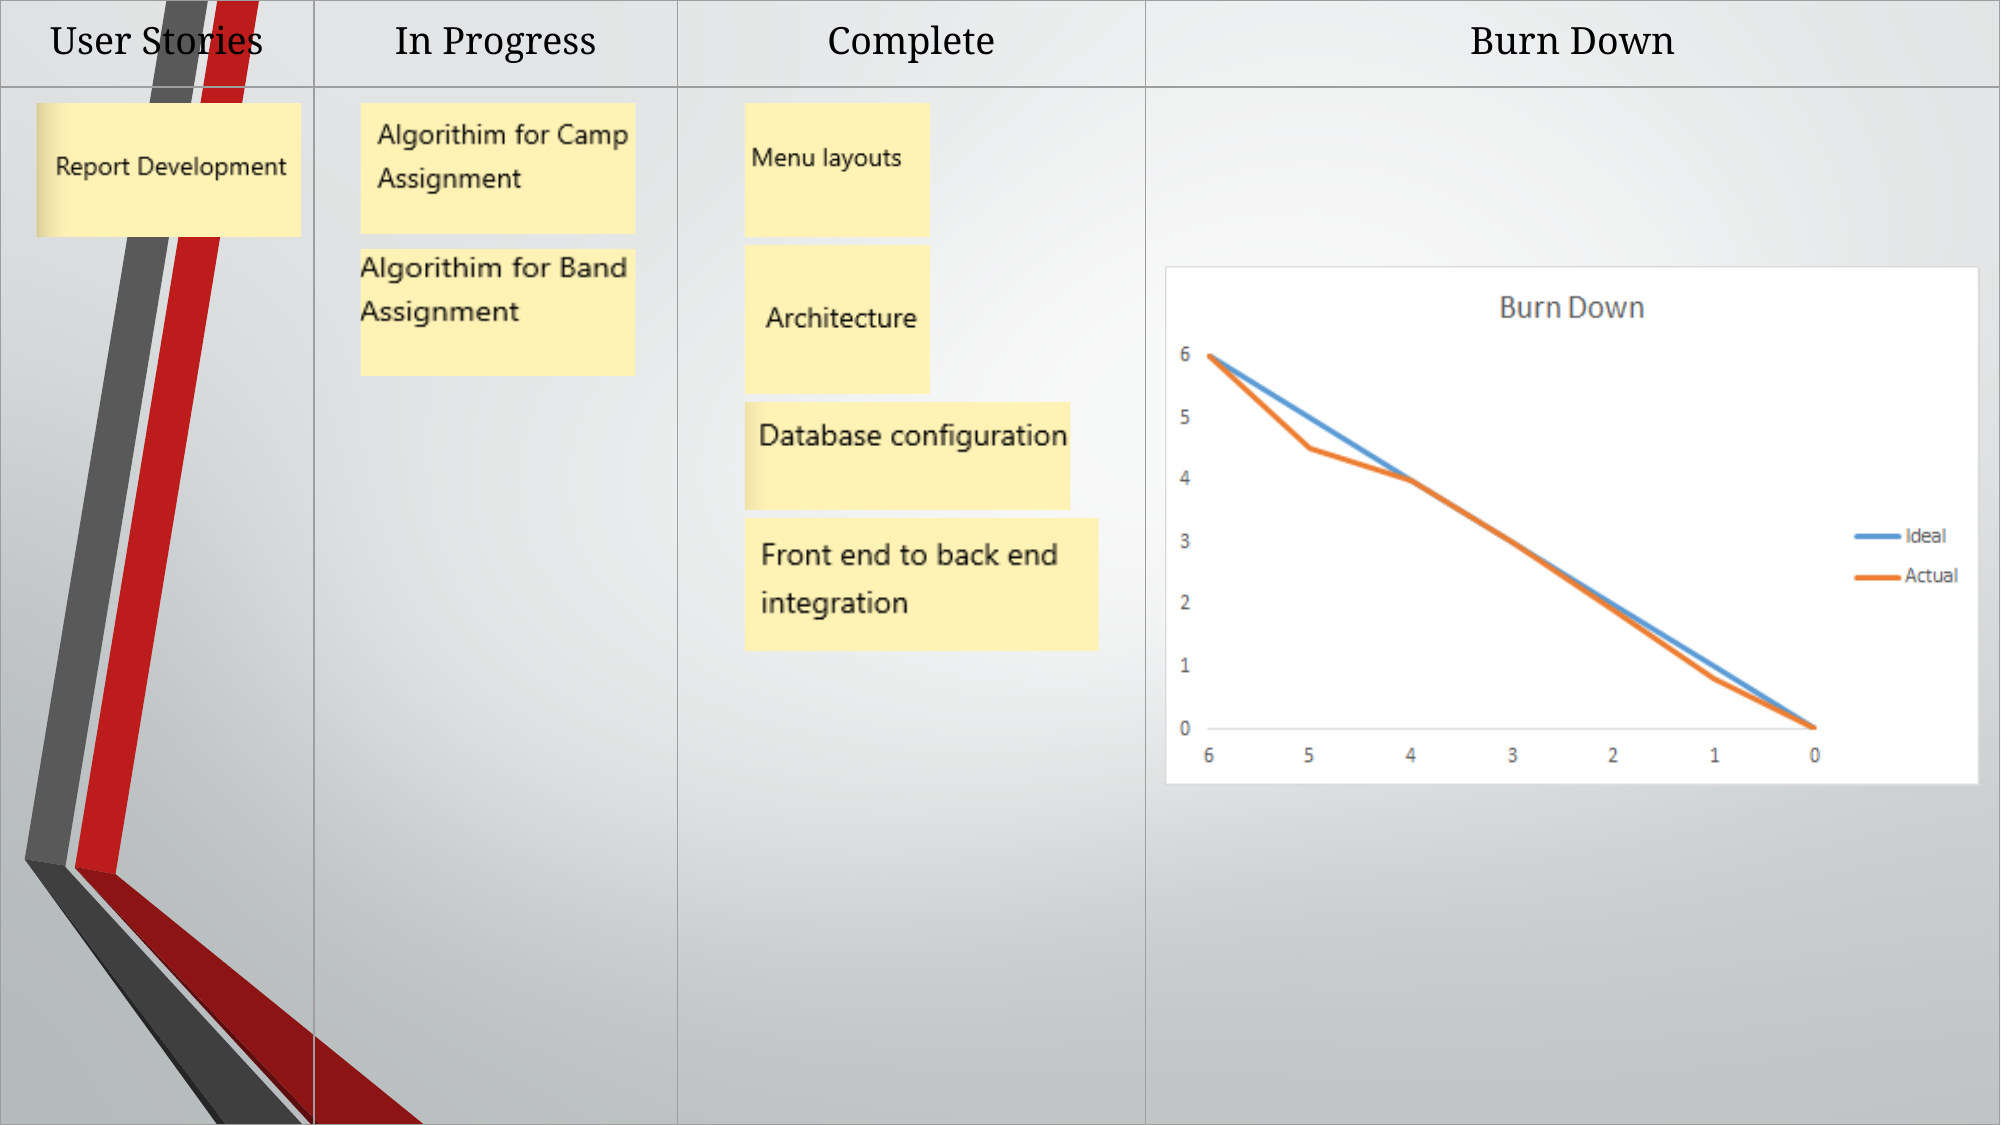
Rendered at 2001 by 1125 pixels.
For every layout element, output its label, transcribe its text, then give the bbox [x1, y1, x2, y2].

picture [360, 103, 636, 376]
table_header Complete [678, 1, 1145, 86]
table_cell [315, 88, 677, 1124]
picture [744, 517, 1099, 651]
table_cell [1146, 88, 1999, 1124]
table_header Burn Down [1146, 1, 1999, 86]
table_cell [678, 88, 1145, 1124]
table_header User Stories [1, 1, 313, 86]
table_header In Progress [315, 1, 677, 86]
picture [744, 245, 931, 394]
picture [744, 103, 931, 237]
picture [1164, 266, 1981, 786]
picture [36, 103, 302, 237]
table_cell [1, 88, 313, 1124]
picture [744, 402, 1071, 510]
